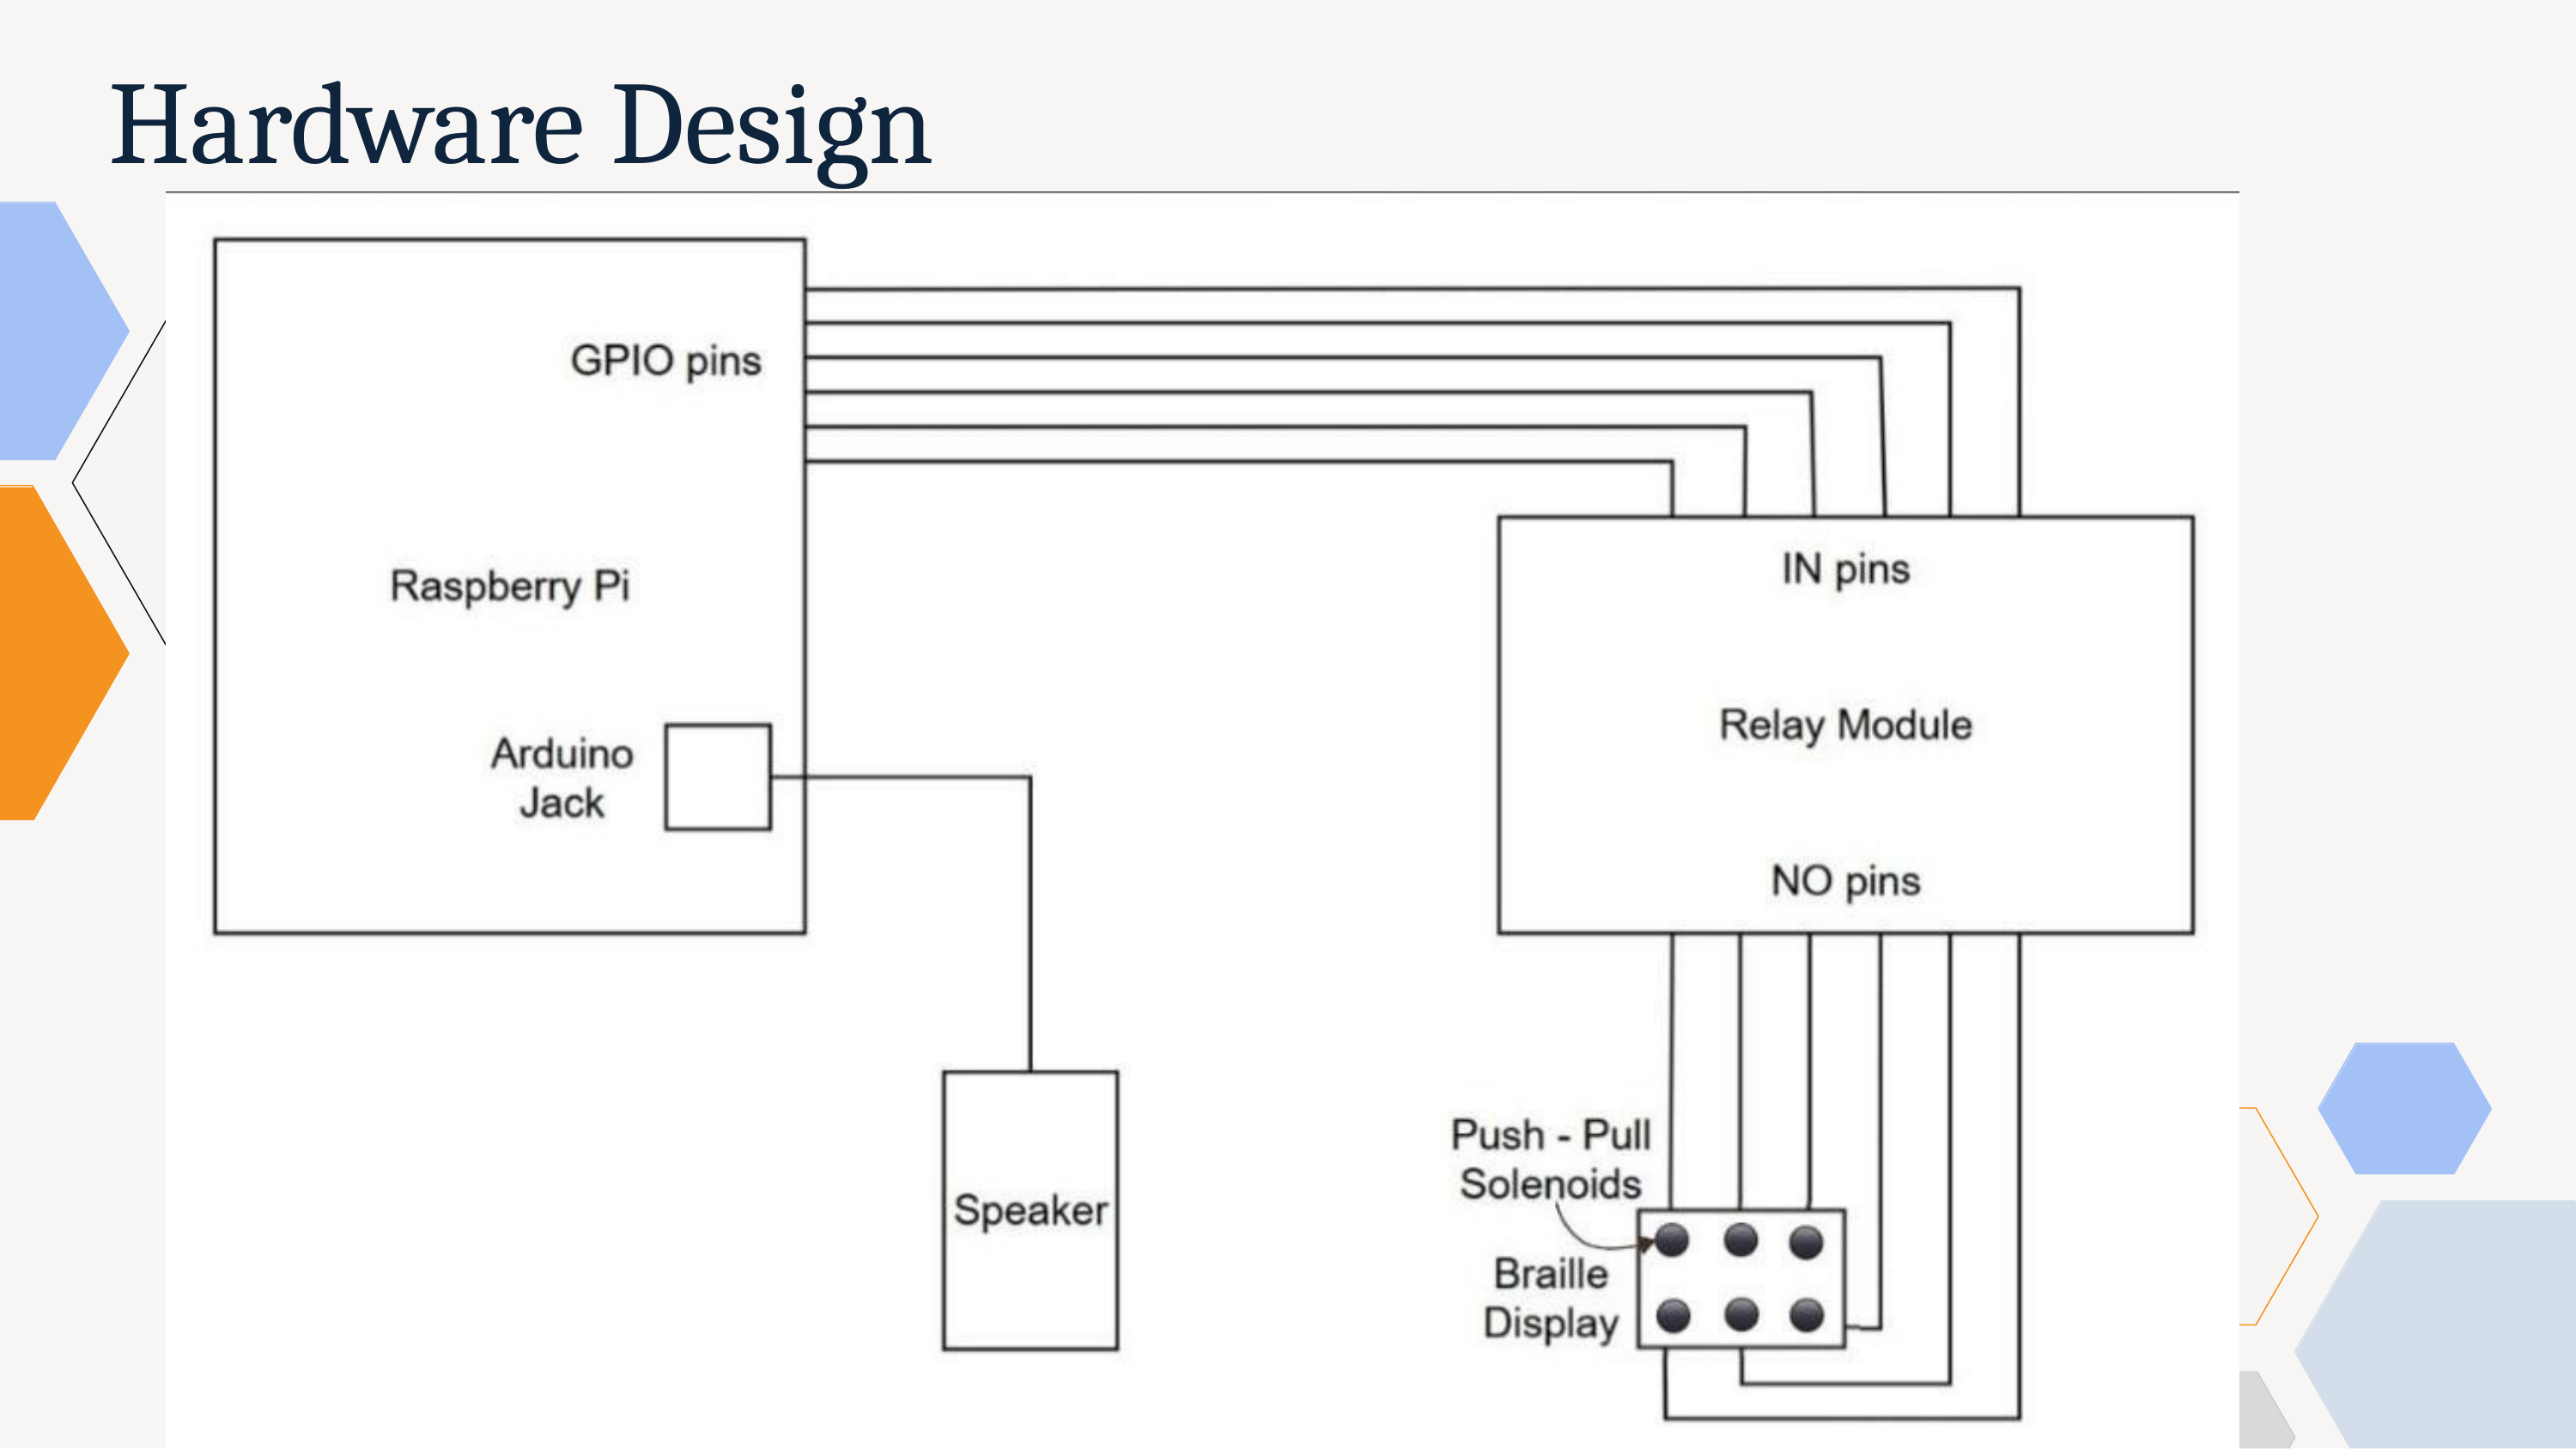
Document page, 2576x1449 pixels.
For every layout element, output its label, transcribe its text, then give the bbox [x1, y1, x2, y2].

picture [166, 191, 2239, 1449]
title Hardware Design [46, 31, 1572, 288]
